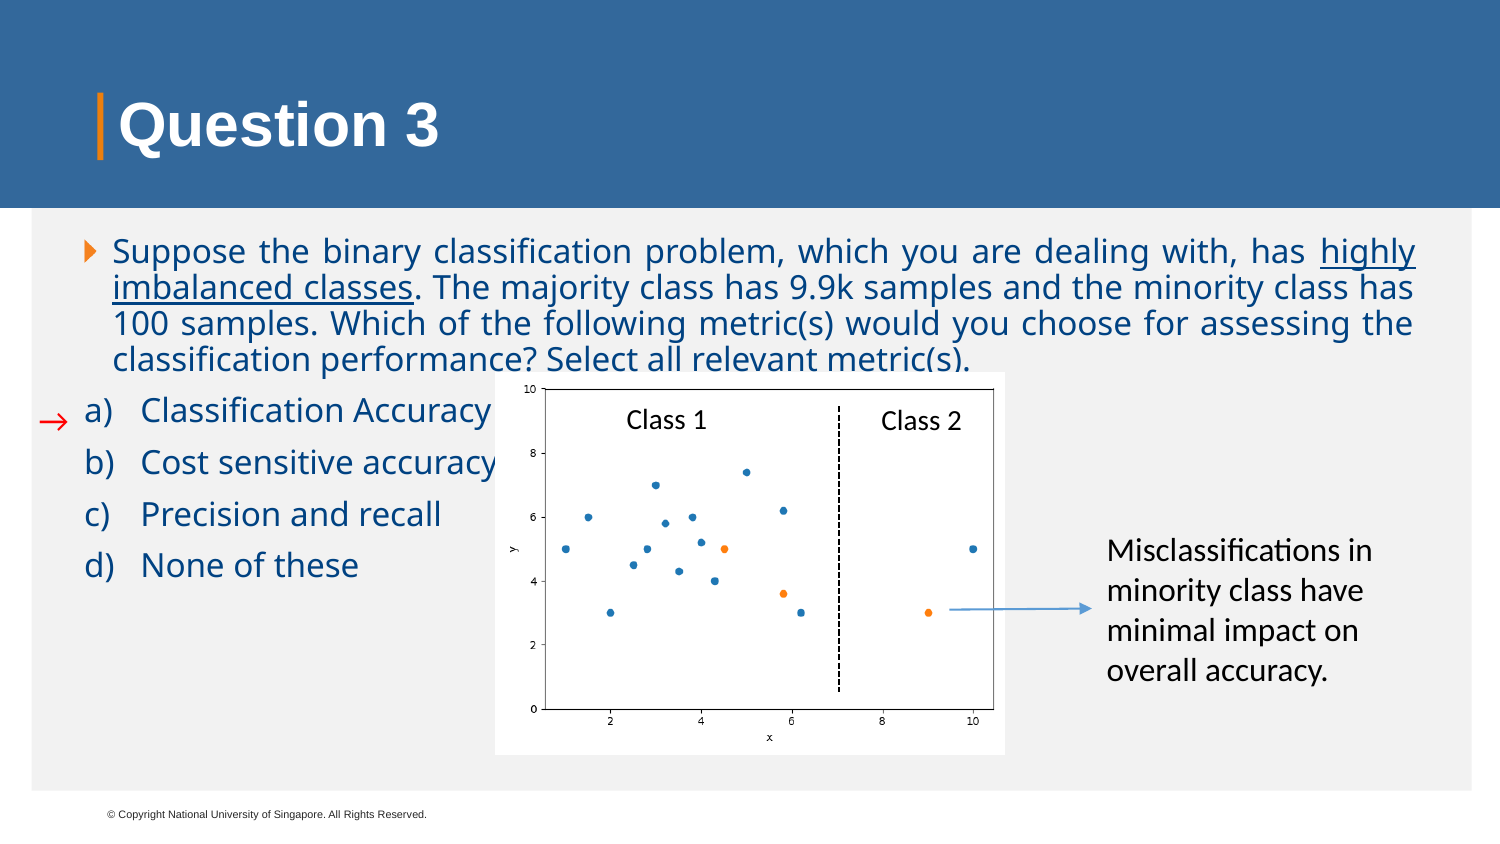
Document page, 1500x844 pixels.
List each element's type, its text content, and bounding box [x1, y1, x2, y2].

text_box Misclassifications in minority class have minimal impact on overall accuracy. [1091, 521, 1455, 696]
title Question 3 [103, 44, 1397, 208]
text_box [96, 92, 104, 161]
text_box → [23, 391, 84, 447]
picture [84, 239, 97, 263]
list Suppose the binary classification problem, which you are dealing with, has highly imbalanced classes. The majority class has 9.9k samples and the minority class has 100 samples. Which of the following metric(s) would you choose for assessing the classification performance? Select all relevant metric(s). Classification Accuracy Cost sensitive accuracy Precision and recall None of these [69, 227, 1431, 717]
picture [495, 372, 1005, 755]
